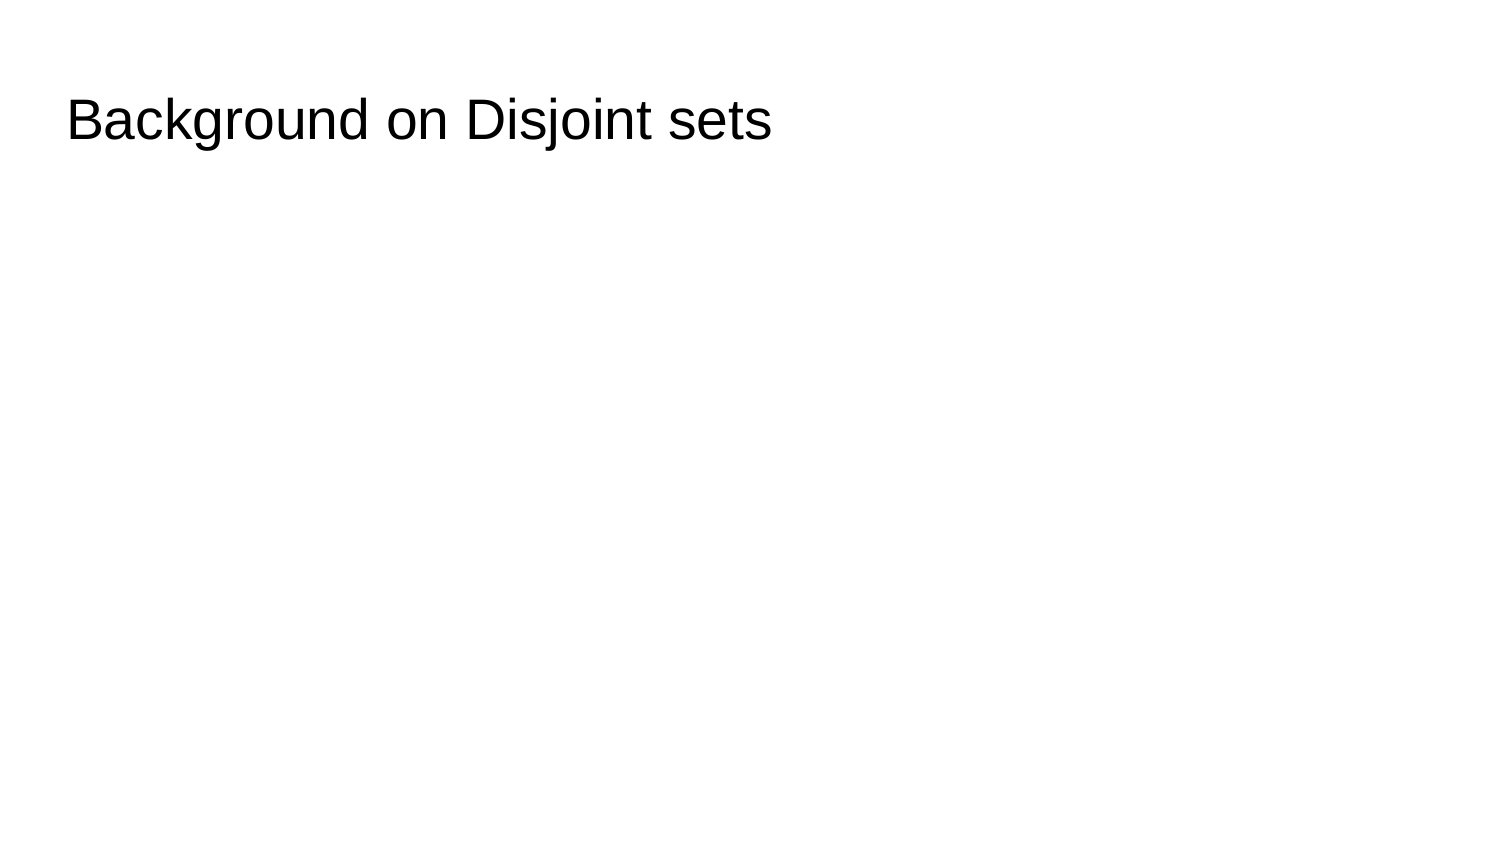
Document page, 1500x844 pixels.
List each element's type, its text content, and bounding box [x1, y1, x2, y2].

title Background on Disjoint sets [51, 72, 1449, 167]
